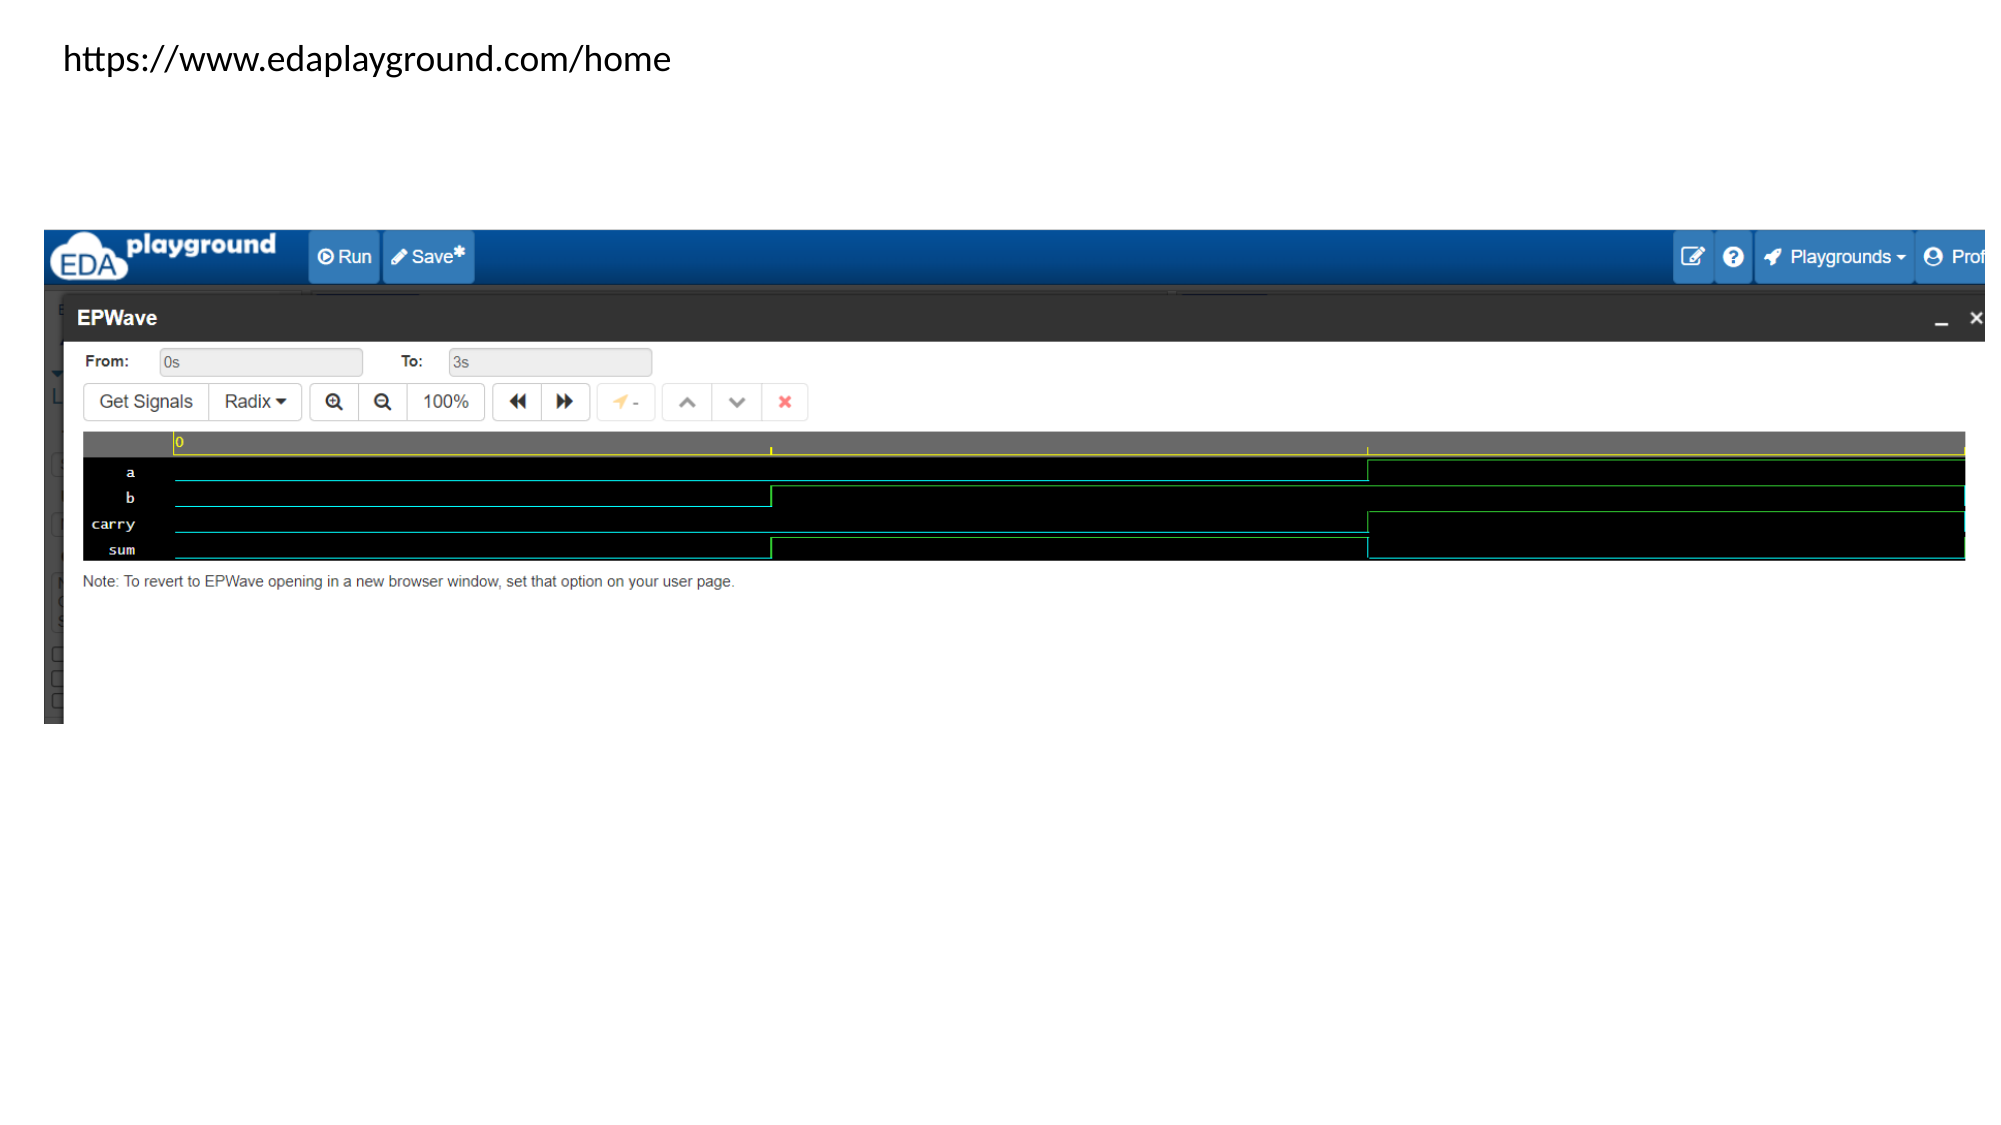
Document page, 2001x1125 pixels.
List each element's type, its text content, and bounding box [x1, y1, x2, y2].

text_box https://www.edaplayground.com/home [48, 27, 688, 87]
picture [44, 227, 1985, 724]
